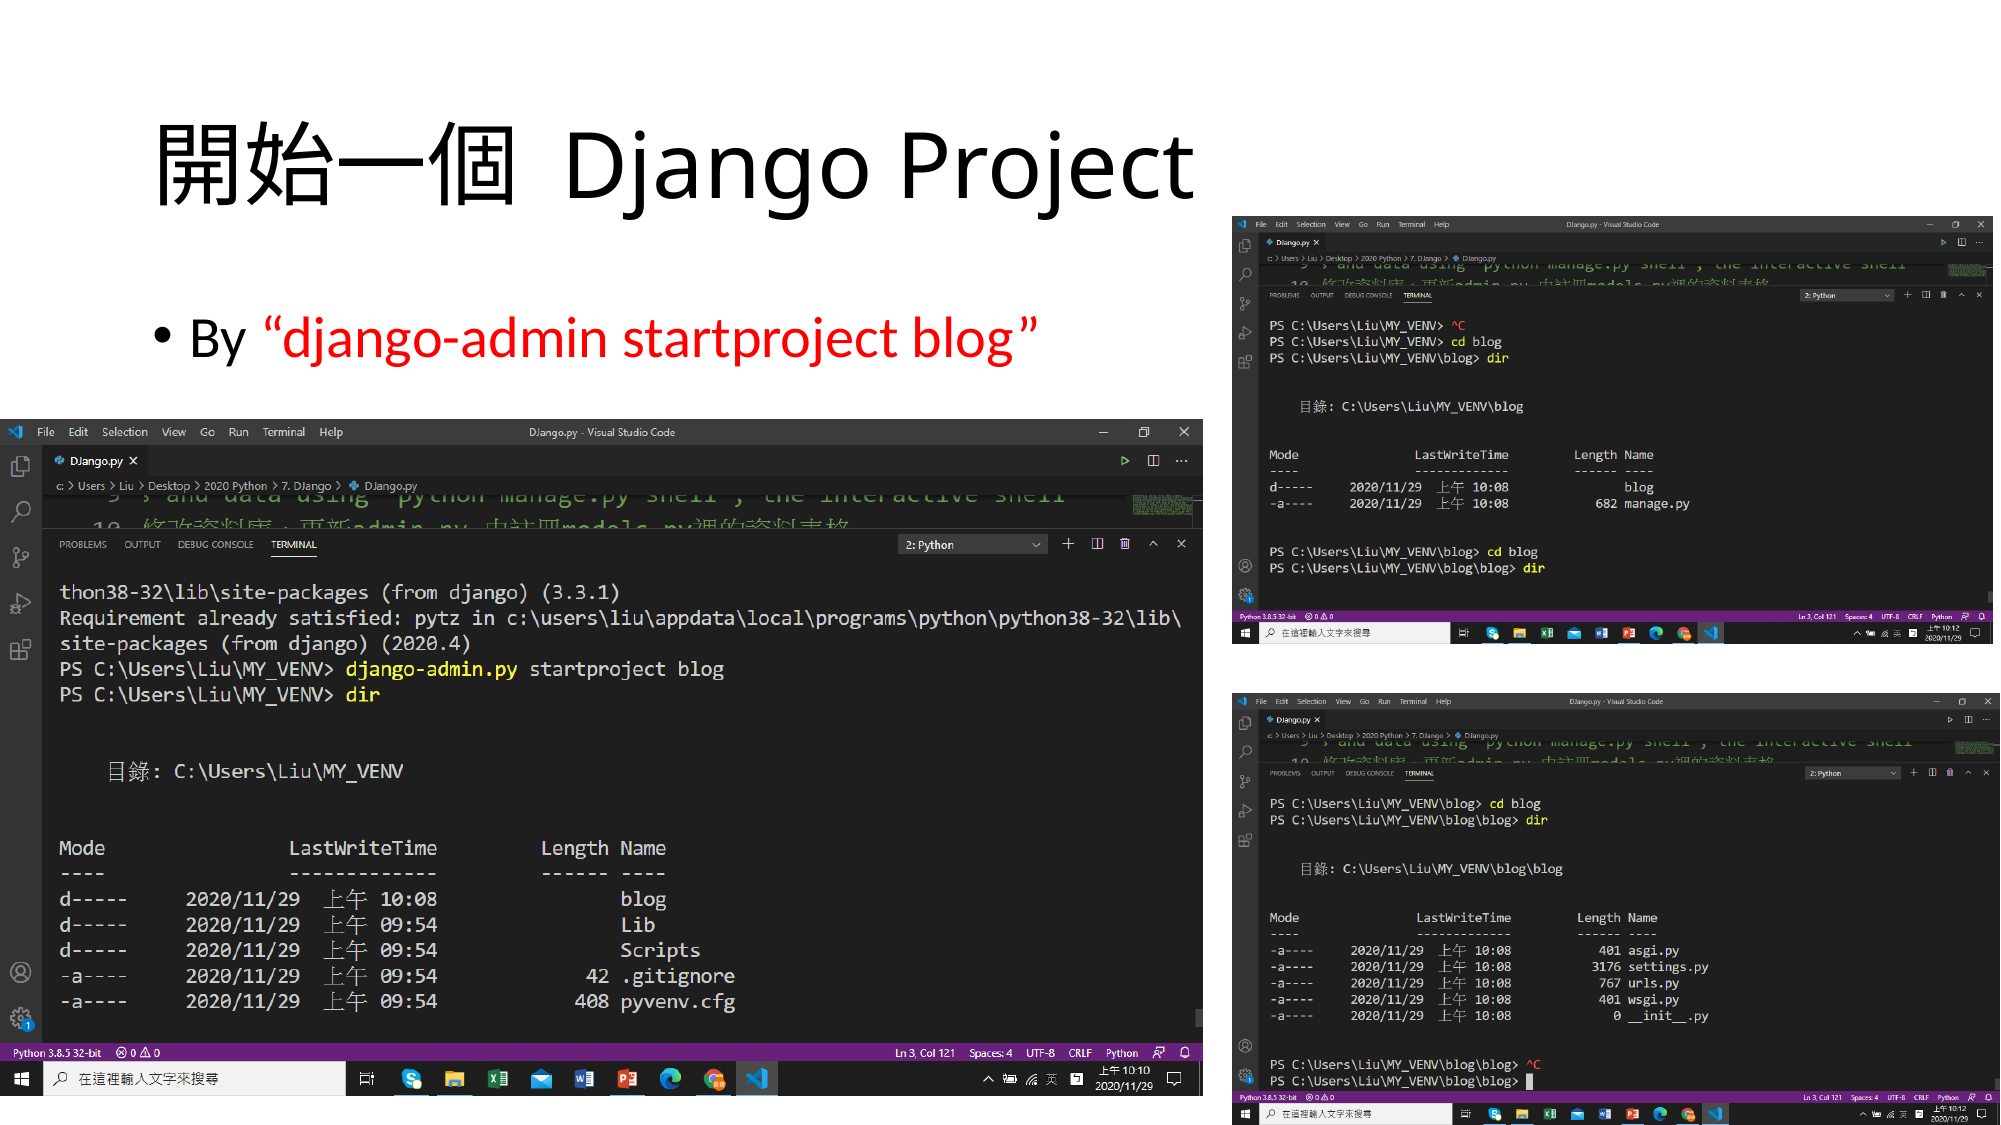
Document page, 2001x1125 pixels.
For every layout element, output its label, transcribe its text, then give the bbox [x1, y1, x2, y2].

picture [0, 419, 1203, 1096]
picture [1232, 693, 2000, 1125]
picture [1232, 216, 1993, 644]
title 開始一個 Django Project [137, 59, 1863, 278]
list By “django-admin startproject blog” [137, 299, 1863, 1014]
